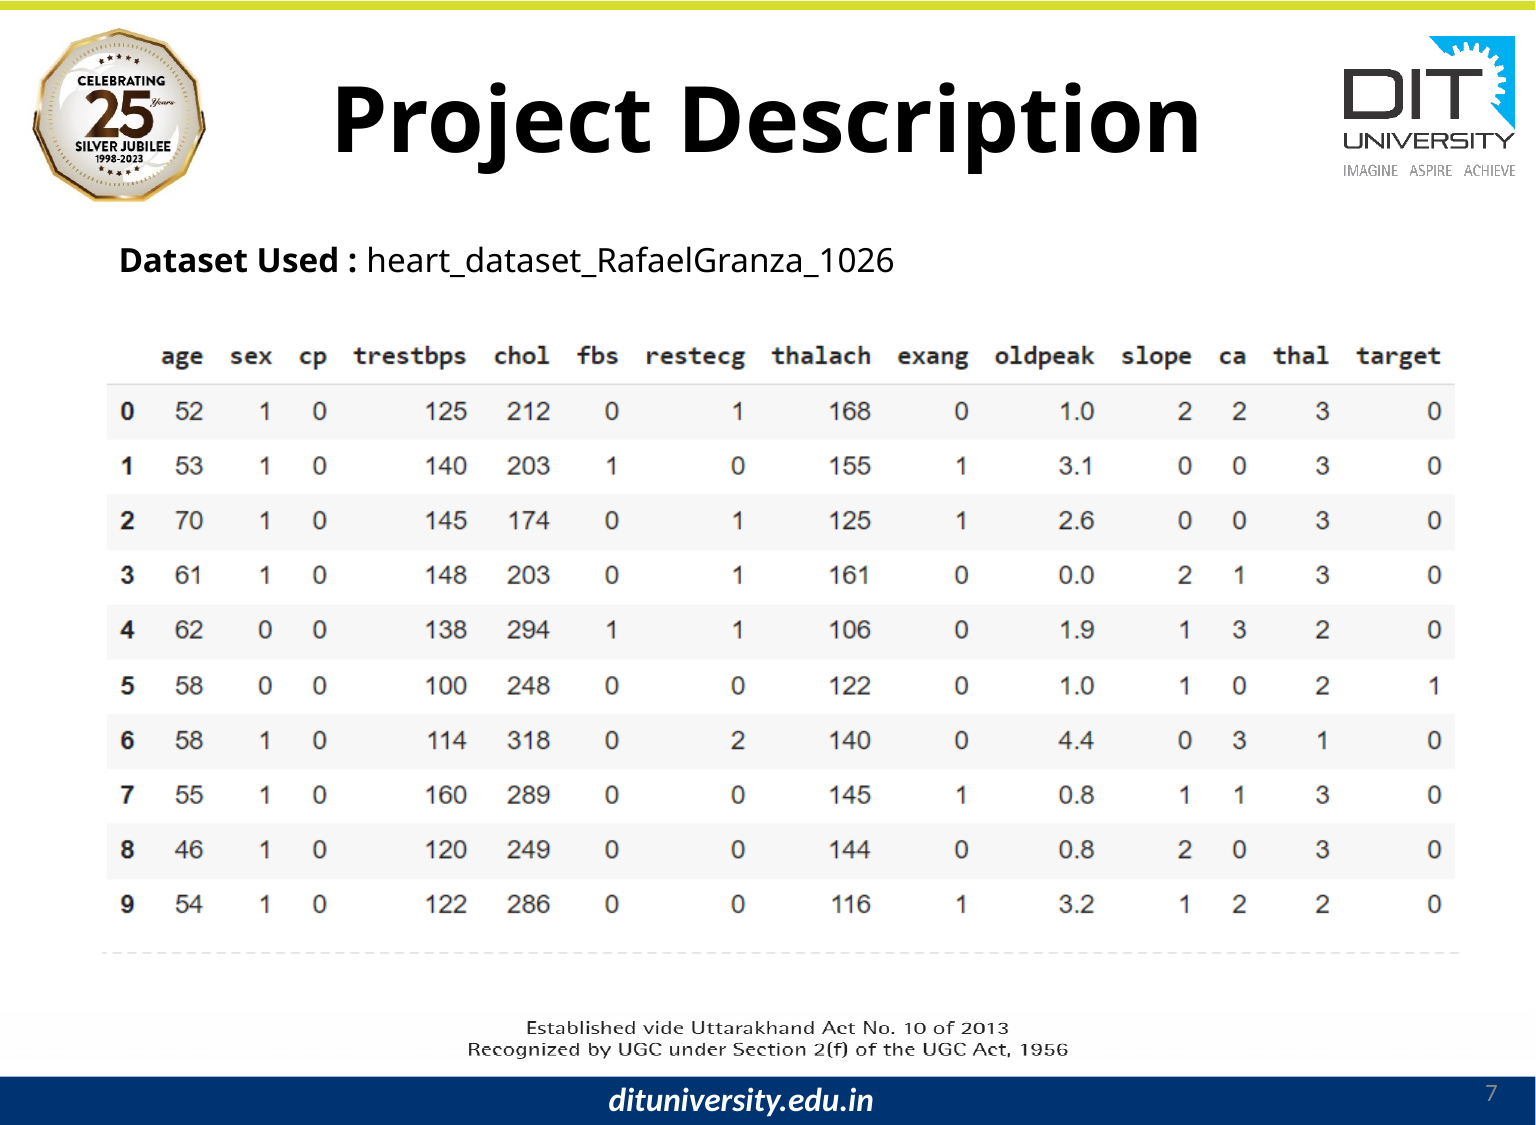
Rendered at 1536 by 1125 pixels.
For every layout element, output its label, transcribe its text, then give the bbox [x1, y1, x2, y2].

picture [2, 11, 240, 231]
picture [101, 325, 1463, 958]
picture [0, 1010, 1535, 1061]
slide_number 7 [1167, 1076, 1513, 1108]
picture [1344, 36, 1515, 176]
title Project Description [178, 66, 1357, 204]
text_box Dataset Used : heart_dataset_RafaelGranza_1026 [66, 204, 1463, 973]
